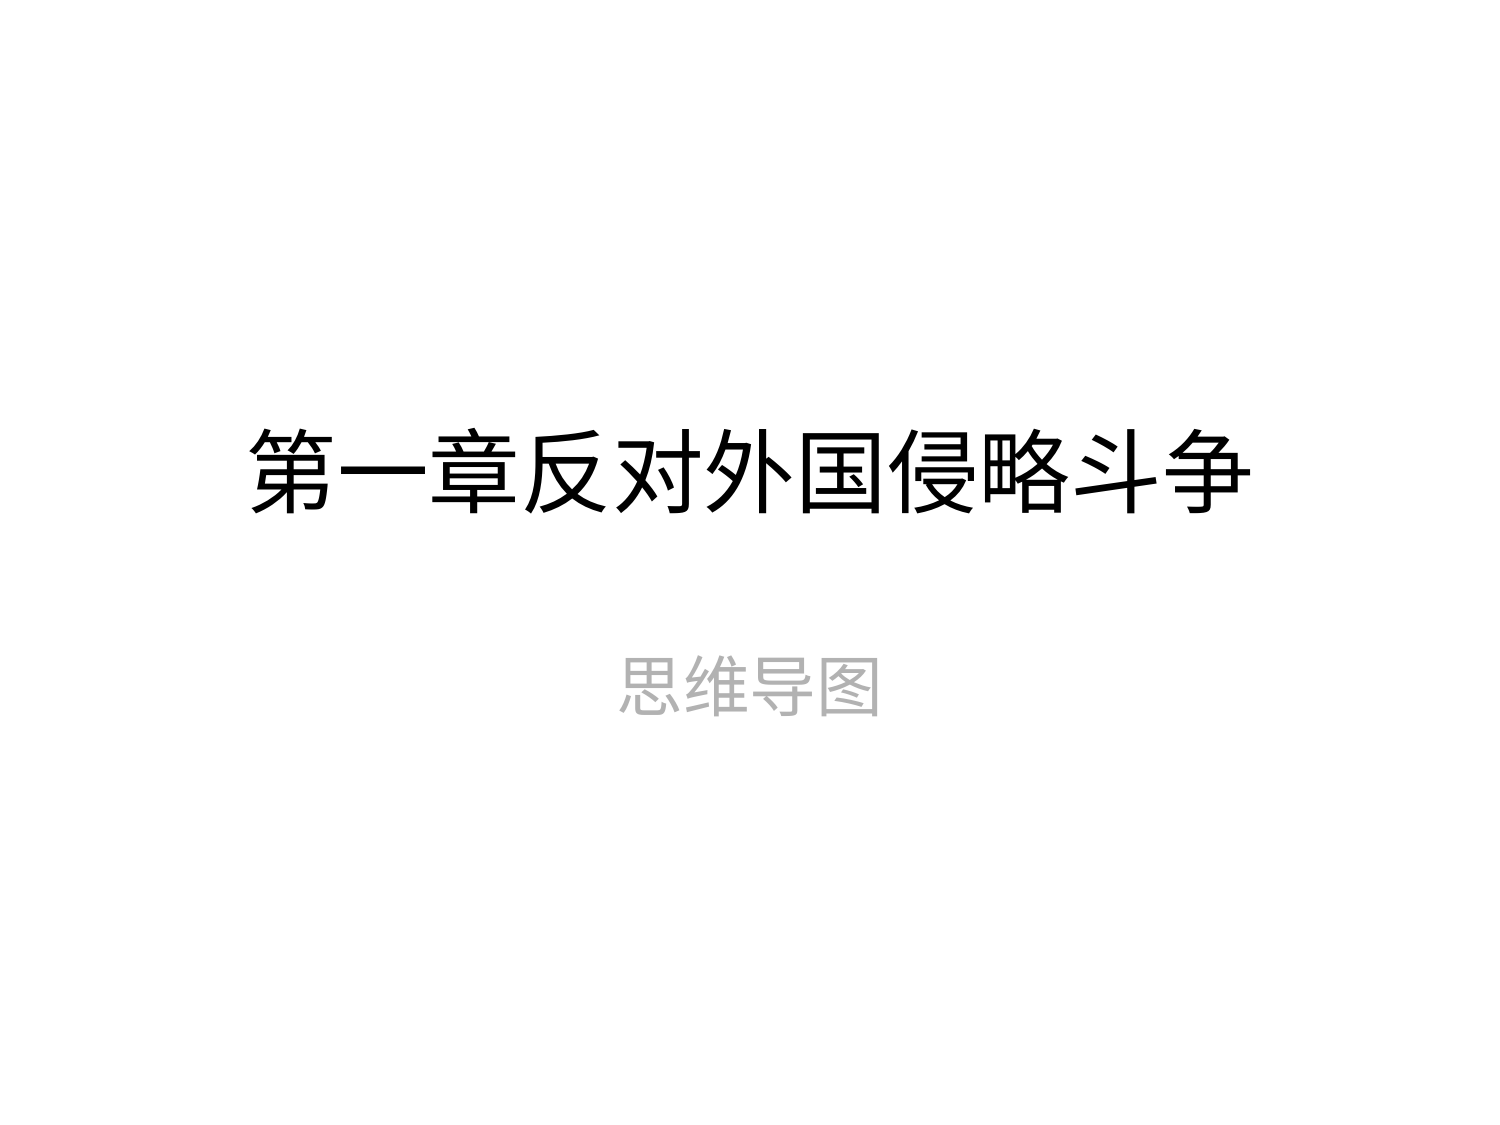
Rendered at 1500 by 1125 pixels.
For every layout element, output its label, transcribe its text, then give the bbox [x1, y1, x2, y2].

title 第一章反对外国侵略斗争 [112, 349, 1388, 591]
subtitle 思维导图 [225, 637, 1275, 925]
